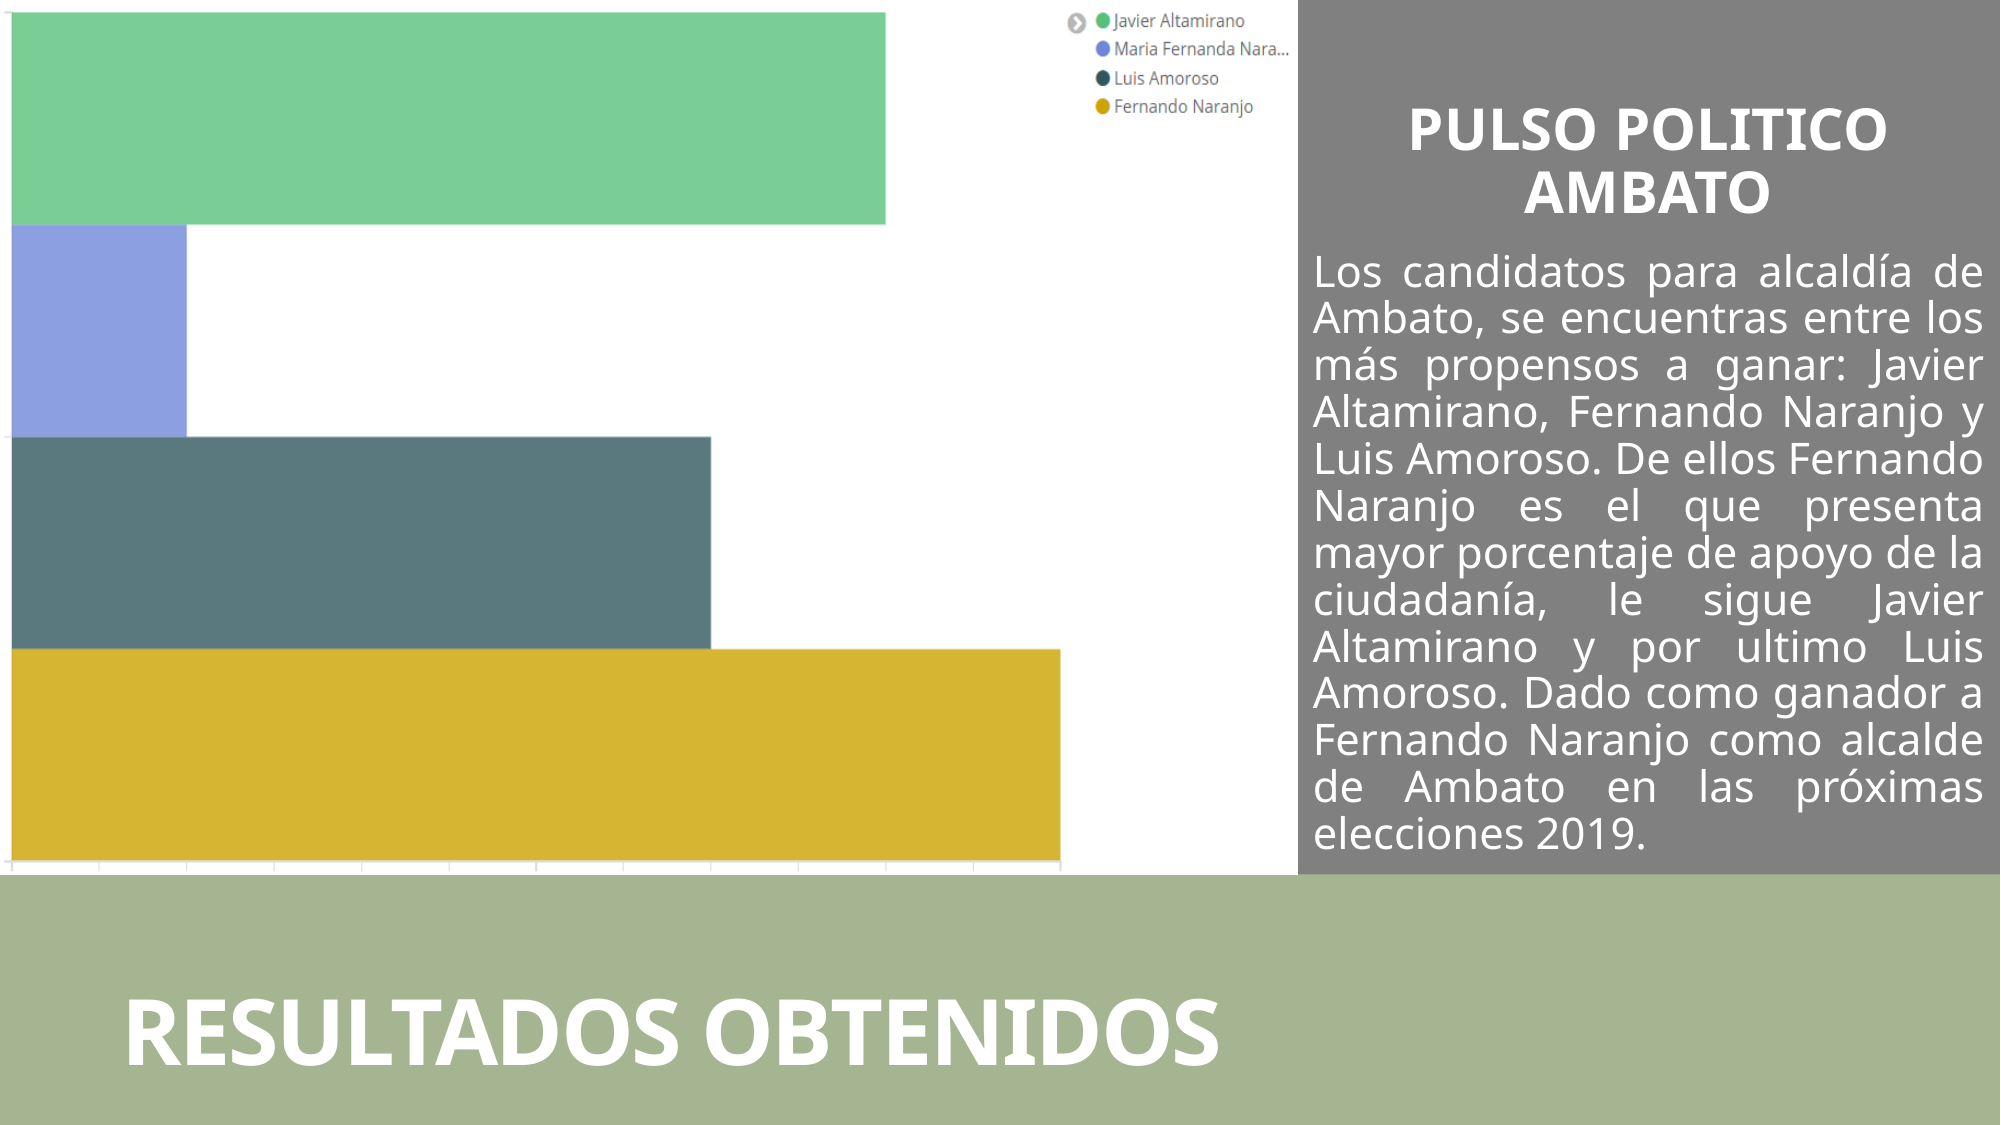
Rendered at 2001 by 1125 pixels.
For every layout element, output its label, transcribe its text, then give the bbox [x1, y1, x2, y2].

text_box PULSO POLITICO AMBATO Los candidatos para alcaldía de Ambato, se encuentras entre los más propensos a ganar: Javier Altamirano, Fernando Naranjo y Luis Amoroso. De ellos Fernando Naranjo es el que presenta mayor porcentaje de apoyo de la ciudadanía, le sigue Javier Altamirano y por ultimo Luis Amoroso. Dado como ganador a Fernando Naranjo como alcalde de Ambato en las próximas elecciones 2019. [1299, 0, 2000, 875]
title RESULTADOS OBTENIDOS [106, 888, 1875, 1092]
picture [0, 0, 1299, 875]
